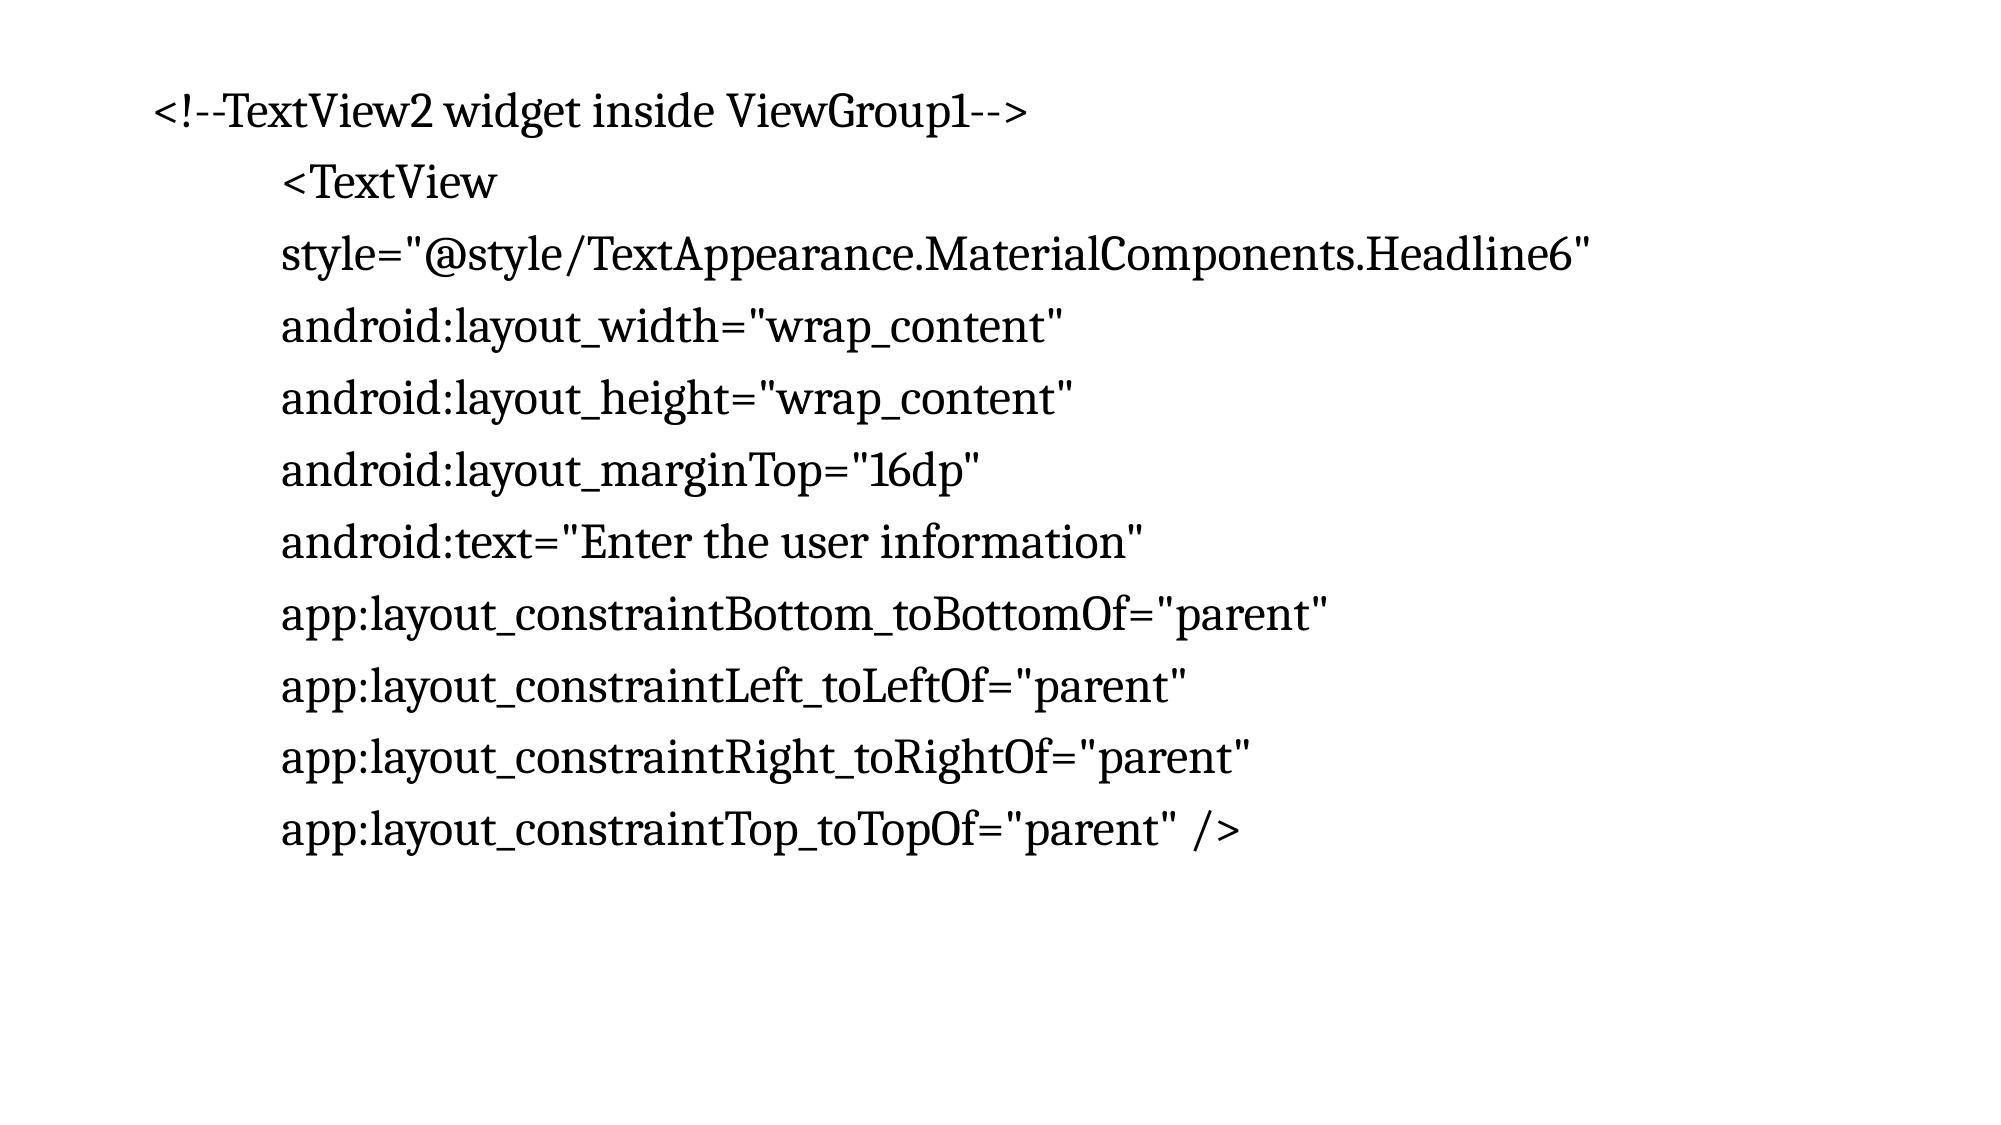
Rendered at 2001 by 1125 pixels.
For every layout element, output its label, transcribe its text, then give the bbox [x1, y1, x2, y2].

list <!--TextView2 widget inside ViewGroup1--> <TextView style="@style/TextAppearance.MaterialComponents.Headline6" android:layout_width="wrap_content" android:layout_height="wrap_content" android:layout_marginTop="16dp" android:text="Enter the user information" app:layout_constraintBottom_toBottomOf="parent" app:layout_constraintLeft_toLeftOf="parent" app:layout_constraintRight_toRightOf="parent" app:layout_constraintTop_toTopOf="parent" /> [137, 76, 1863, 1014]
